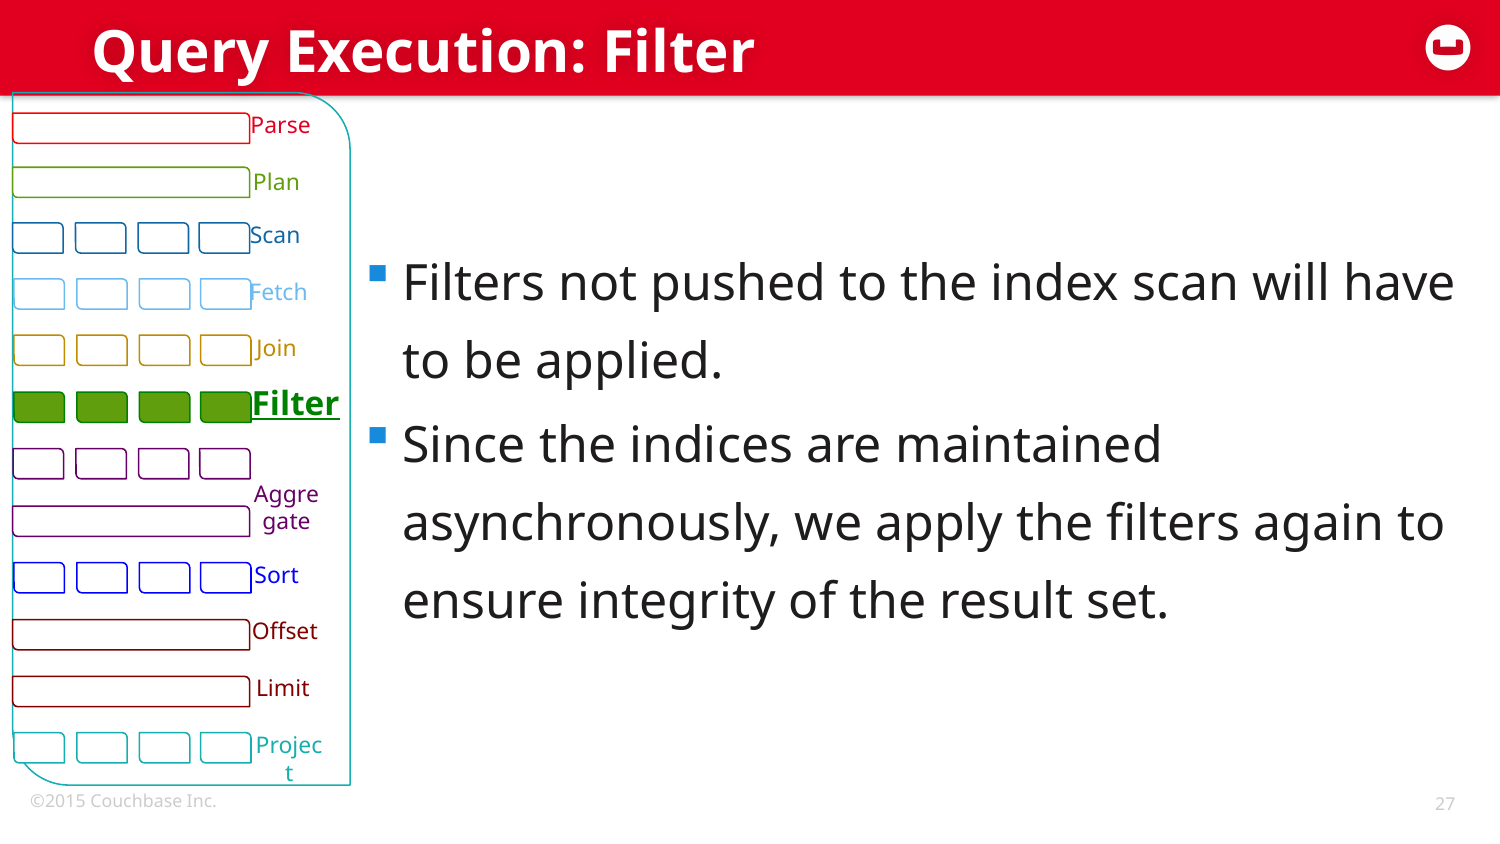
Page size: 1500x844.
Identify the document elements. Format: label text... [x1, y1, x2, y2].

picture [1425, 24, 1471, 71]
title Query Execution: Filter [76, 3, 1389, 92]
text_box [0, 263, 535, 614]
list Filters not pushed to the index scan will have to be applied. Since the indices are maintained asynchronously, we apply the filters again to ensure integrity of the result set. [351, 225, 1488, 592]
